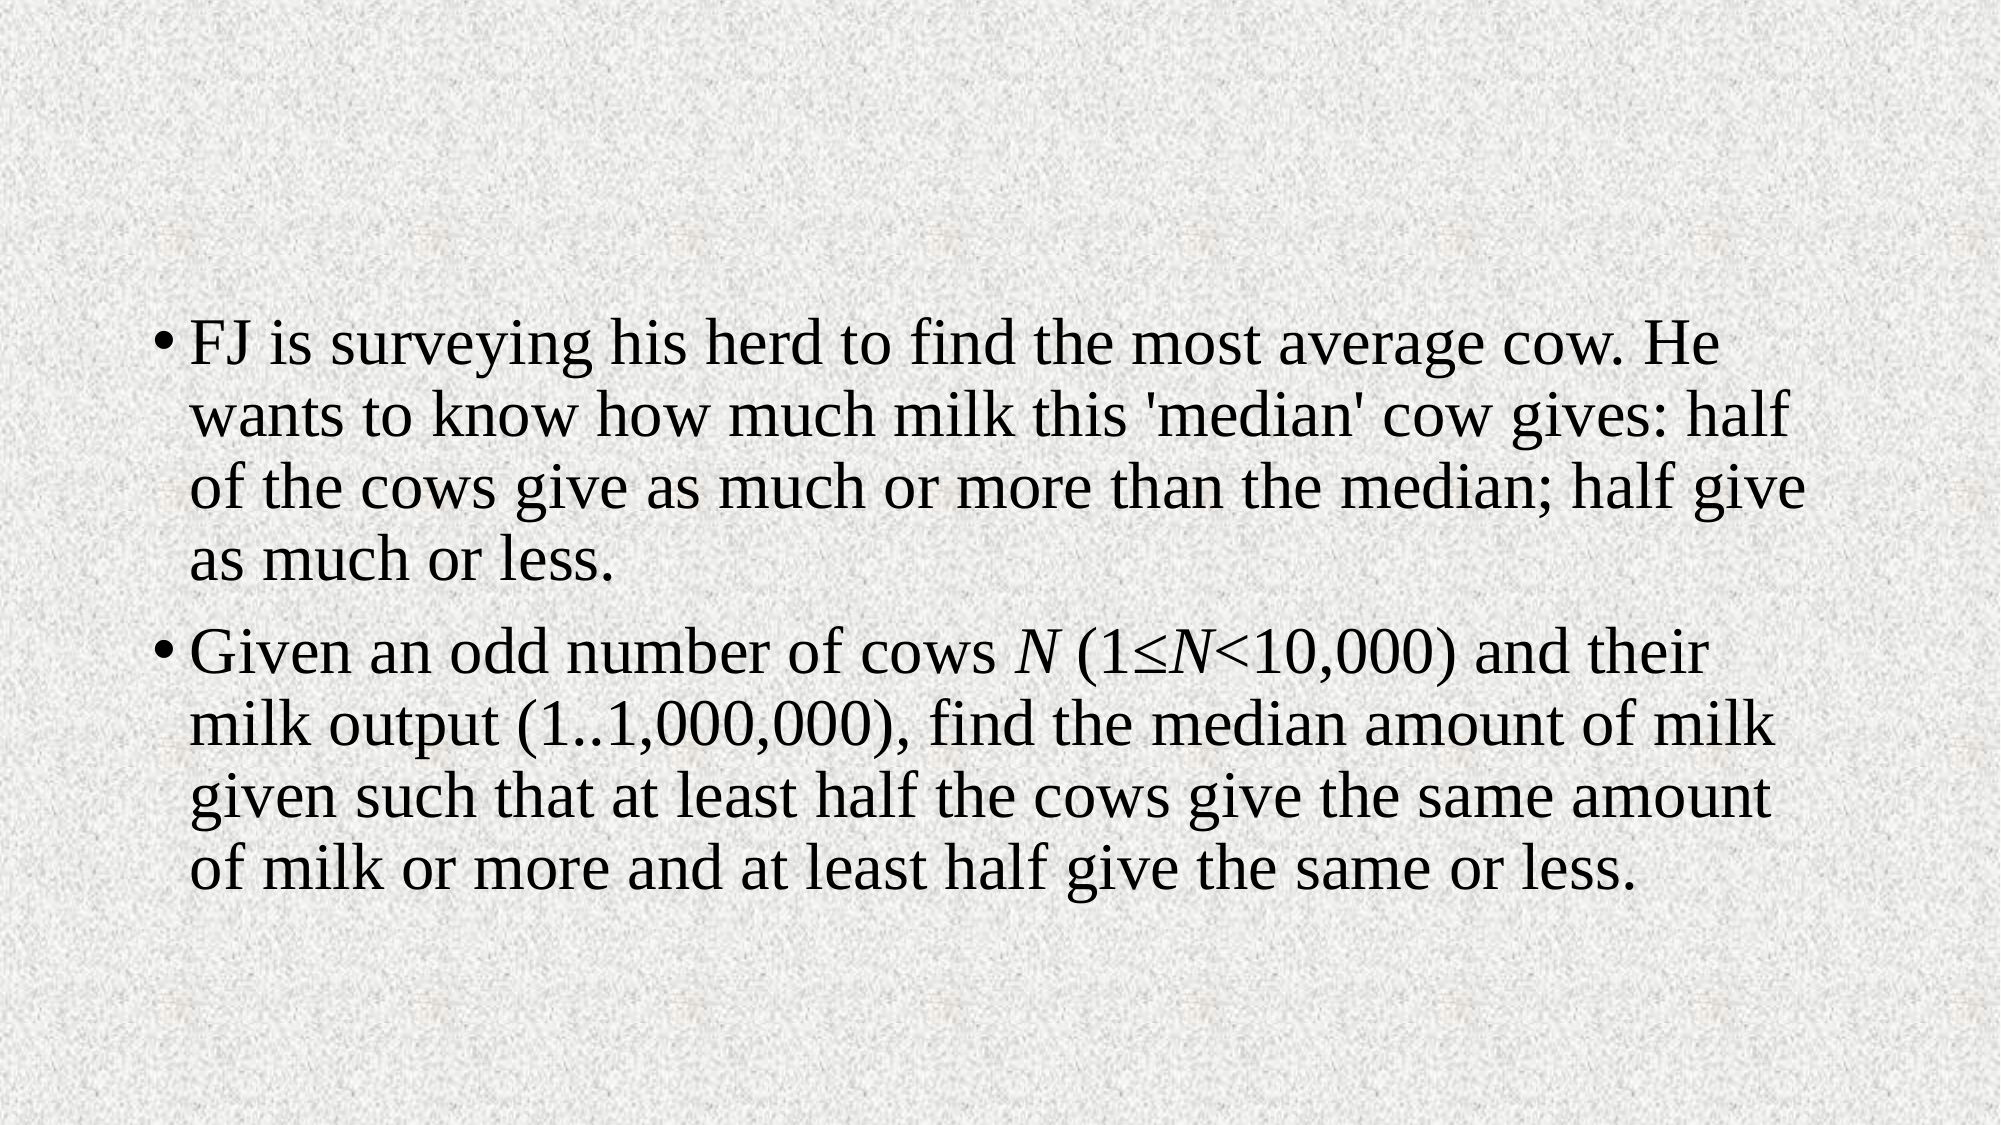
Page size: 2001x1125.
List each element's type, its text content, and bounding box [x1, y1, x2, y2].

list FJ is surveying his herd to find the most average cow. He wants to know how much milk this 'median' cow gives: half of the cows give as much or more than the median; half give as much or less. Given an odd number of cows N (1≤N<10,000) and their milk output (1..1,000,000), find the median amount of milk given such that at least half the cows give the same amount of milk or more and at least half give the same or less. [137, 299, 1863, 1014]
picture [0, 0, 2001, 1125]
